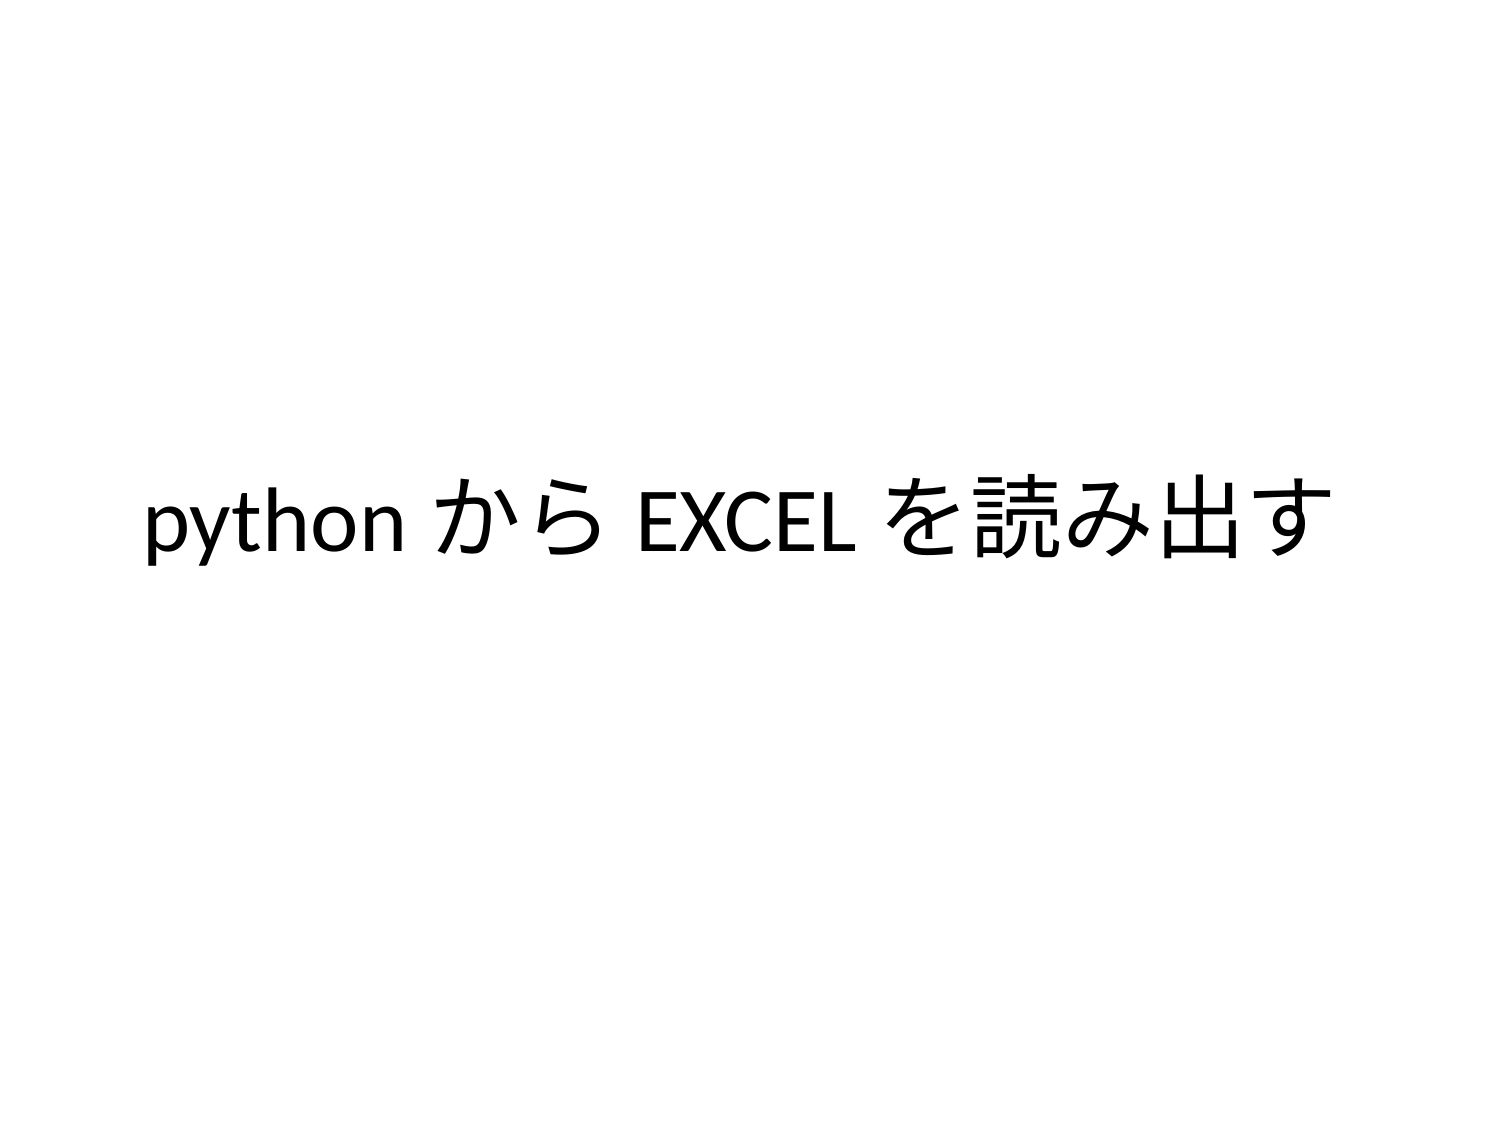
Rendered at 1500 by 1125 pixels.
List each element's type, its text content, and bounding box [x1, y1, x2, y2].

title pythonからEXCELを読み出す [64, 420, 1415, 609]
